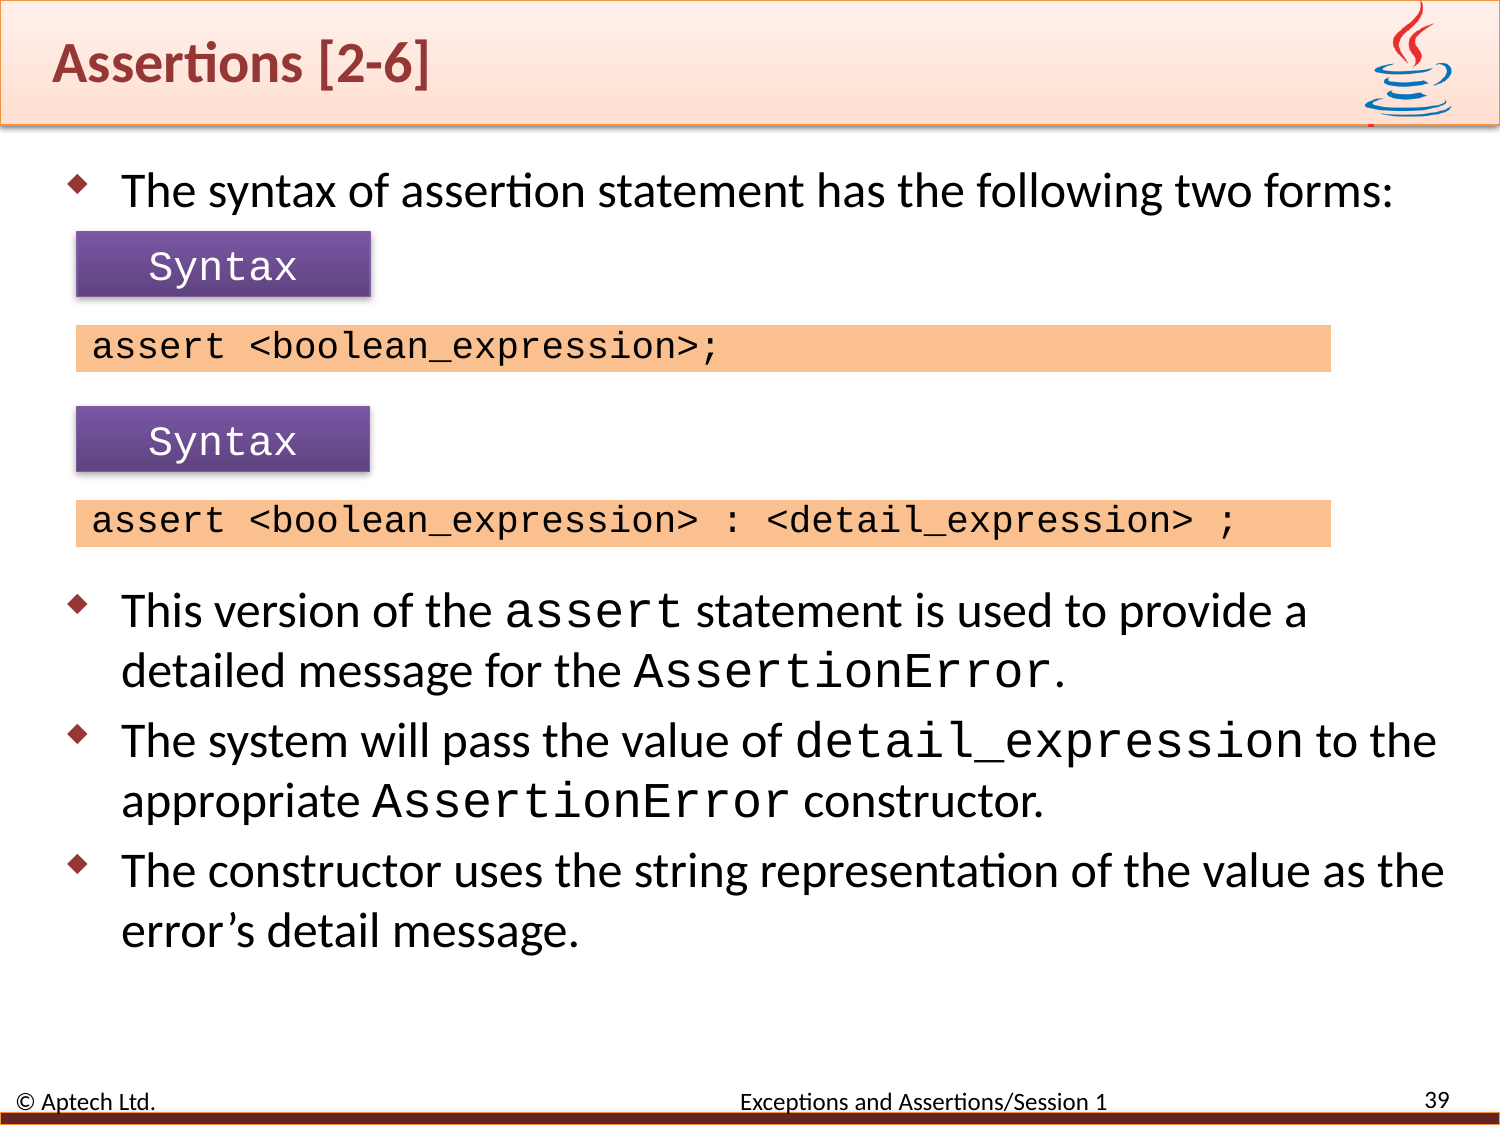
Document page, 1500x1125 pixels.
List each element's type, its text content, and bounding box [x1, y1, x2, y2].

text_box Syntax [76, 231, 371, 297]
footer © Aptech Ltd. Exceptions and Assertions/Session 1 [0, 1087, 1325, 1113]
text_box assert <boolean_expression>; [76, 325, 1331, 372]
title Assertions [2-6] [37, 24, 1288, 93]
picture [1362, 0, 1454, 127]
text_box assert <boolean_expression> : <detail_expression> ; [76, 500, 1331, 547]
slide_number 39 [1337, 1084, 1465, 1113]
list The syntax of assertion statement has the following two forms: This version of the assert statement is used to provide a detailed message for the AssertionError. The system will pass the value of detail_expression to the appropriate AssertionError constructor. The constructor uses the string representation of the value as the error’s detail message. [49, 149, 1463, 1013]
text_box Syntax [76, 406, 370, 472]
